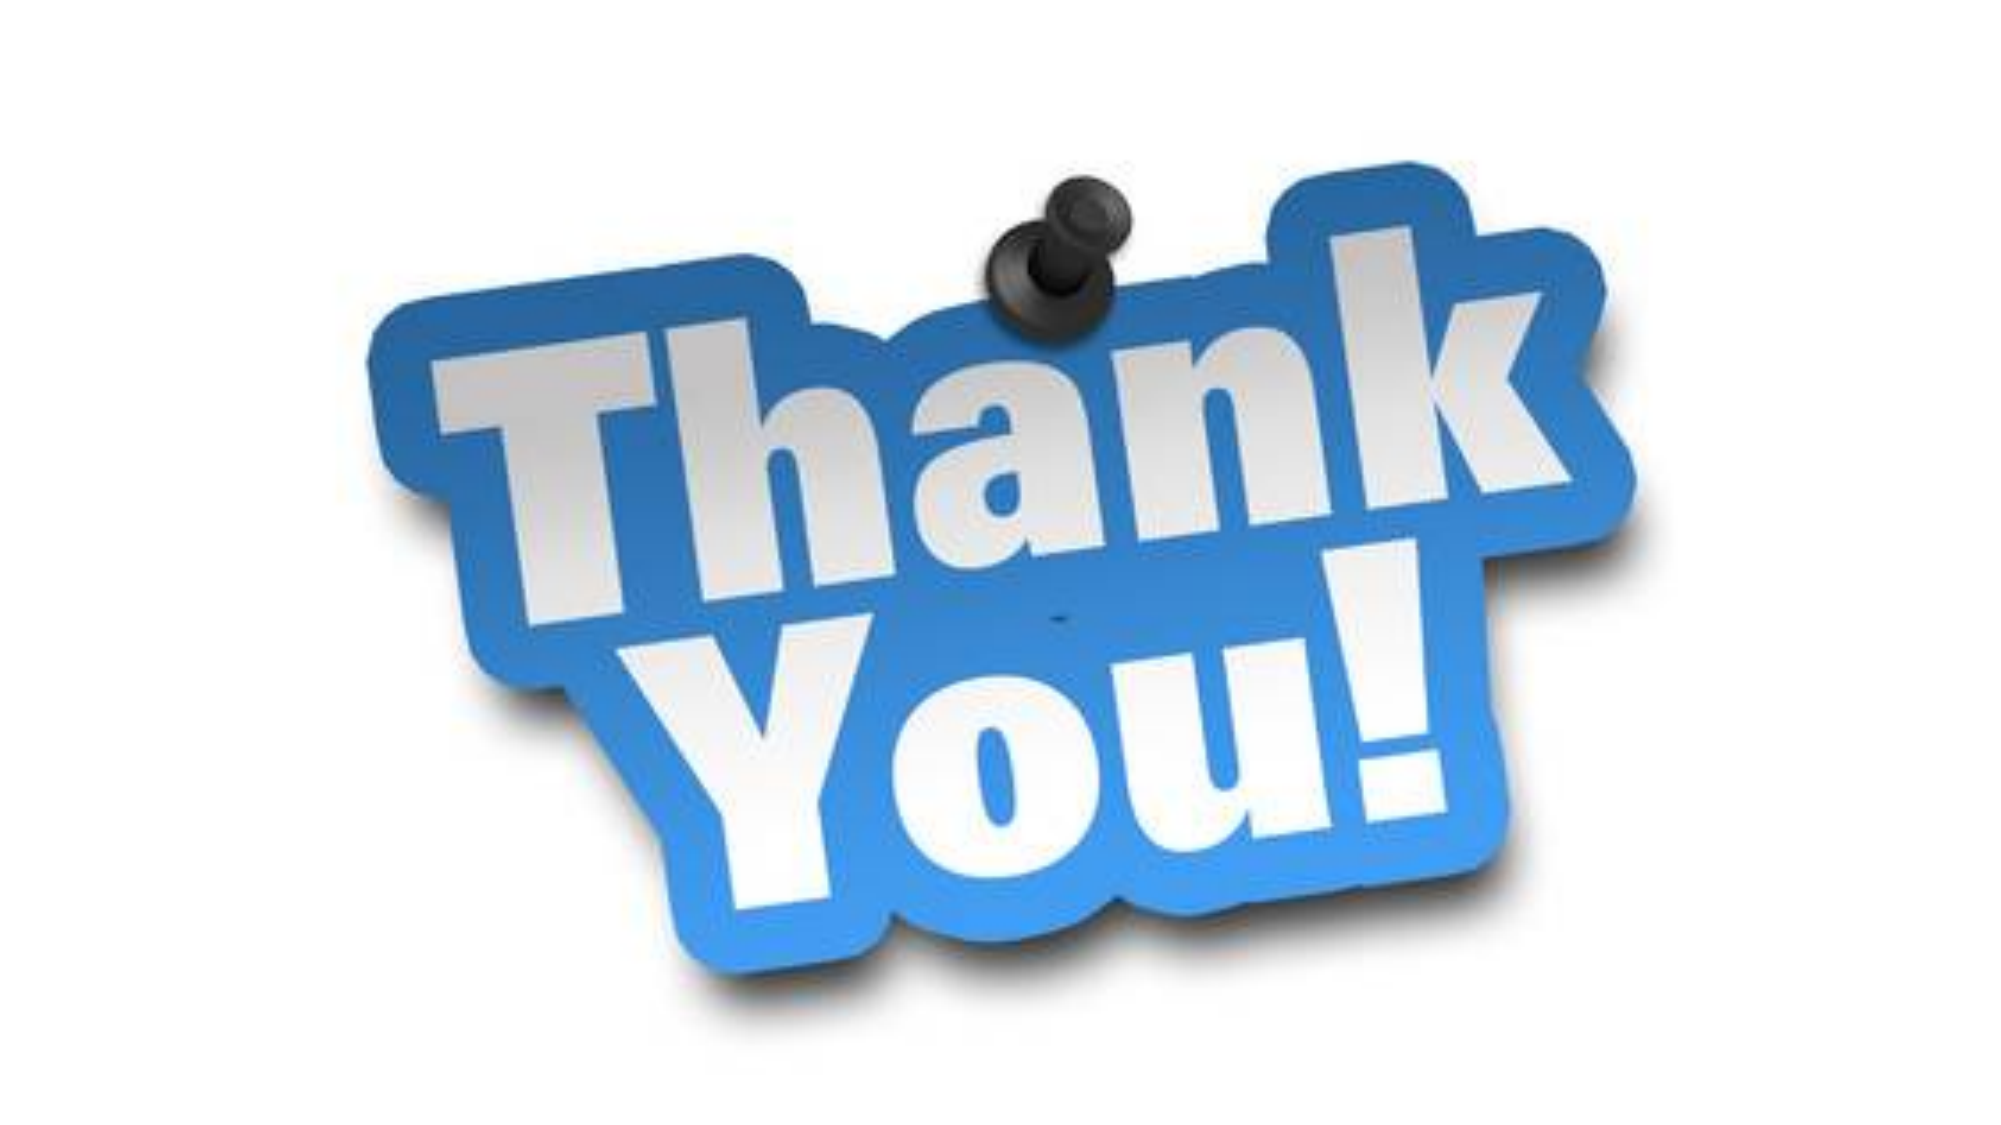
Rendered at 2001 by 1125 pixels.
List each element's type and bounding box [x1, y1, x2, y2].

picture [224, 48, 1827, 1110]
